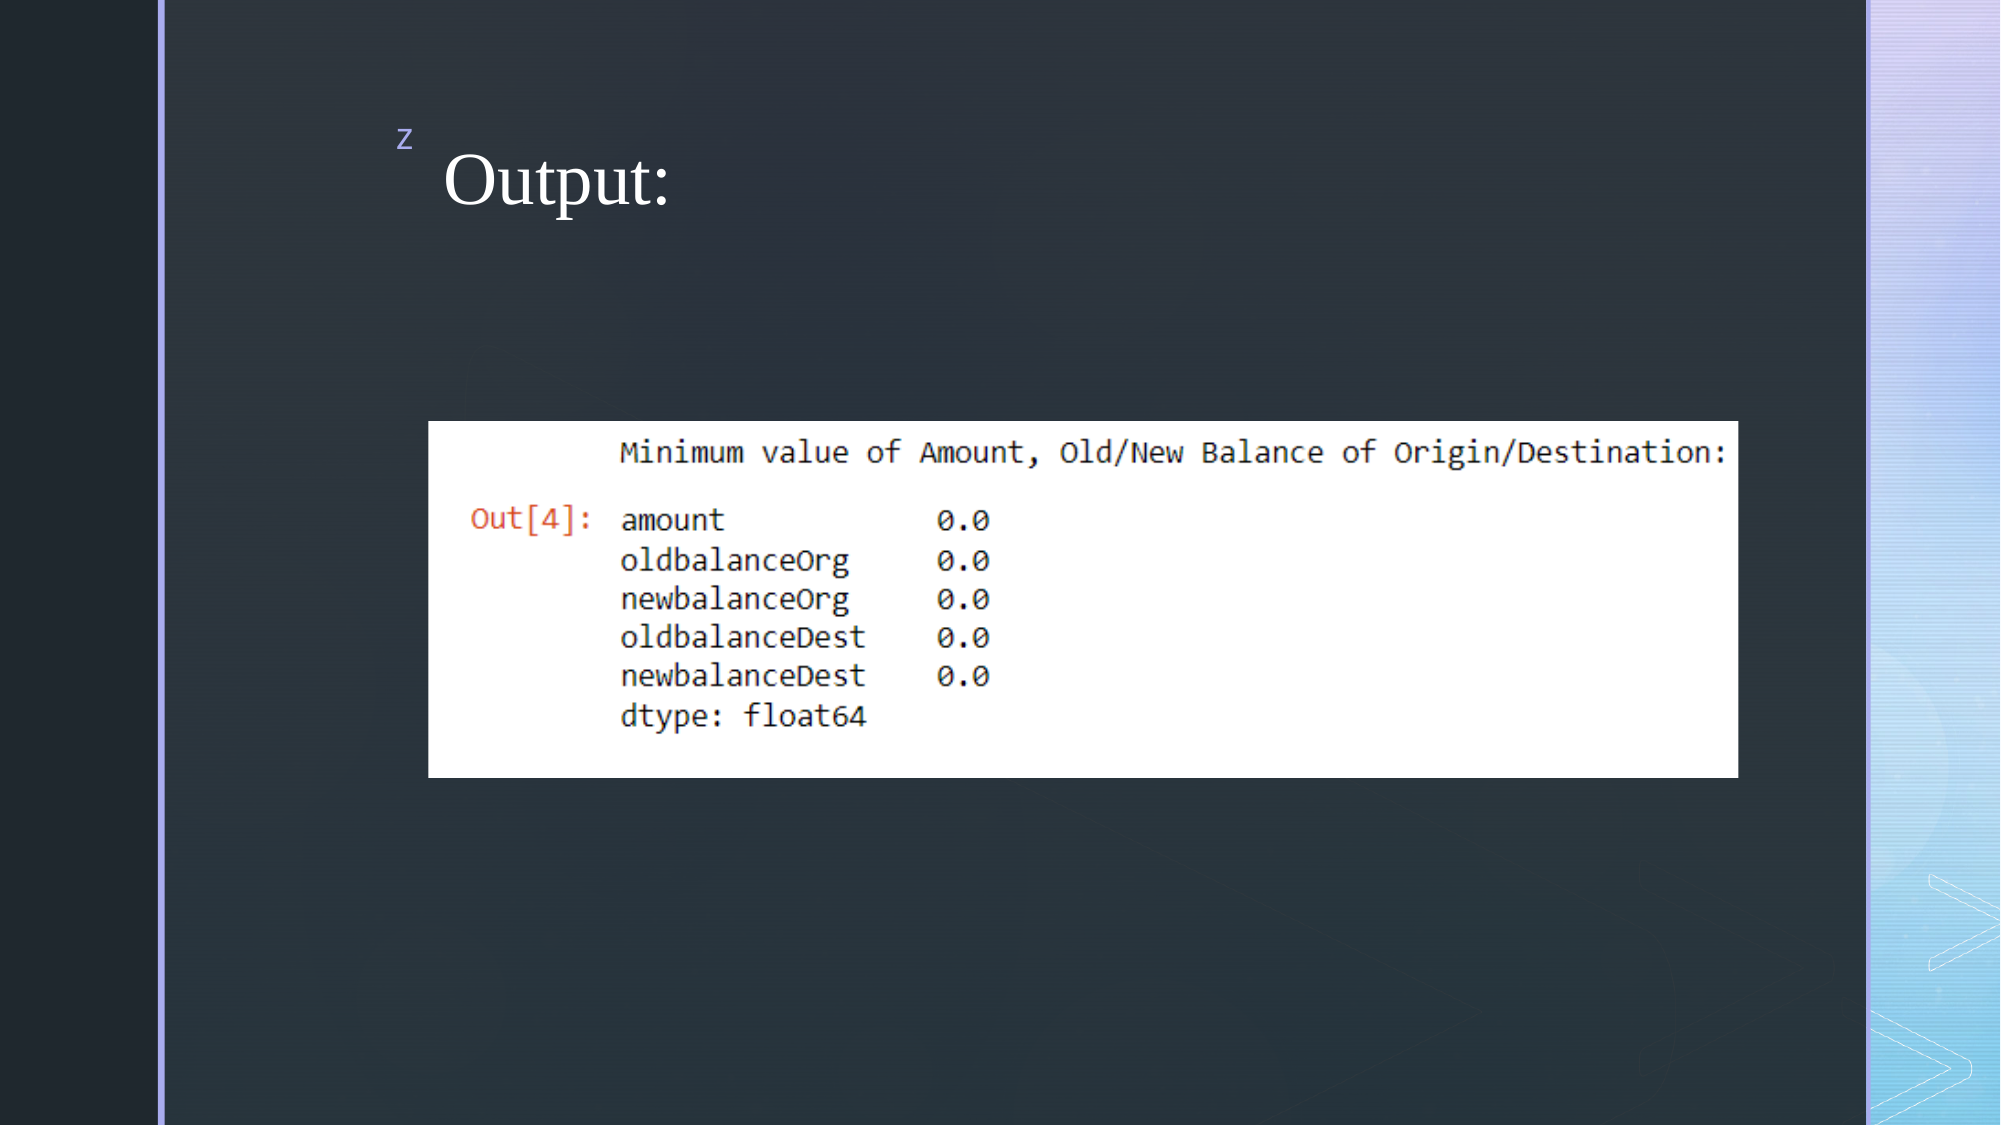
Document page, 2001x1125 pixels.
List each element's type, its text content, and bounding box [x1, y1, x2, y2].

title Output: [428, 132, 1734, 310]
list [428, 421, 1739, 779]
picture [1871, 0, 2001, 1125]
